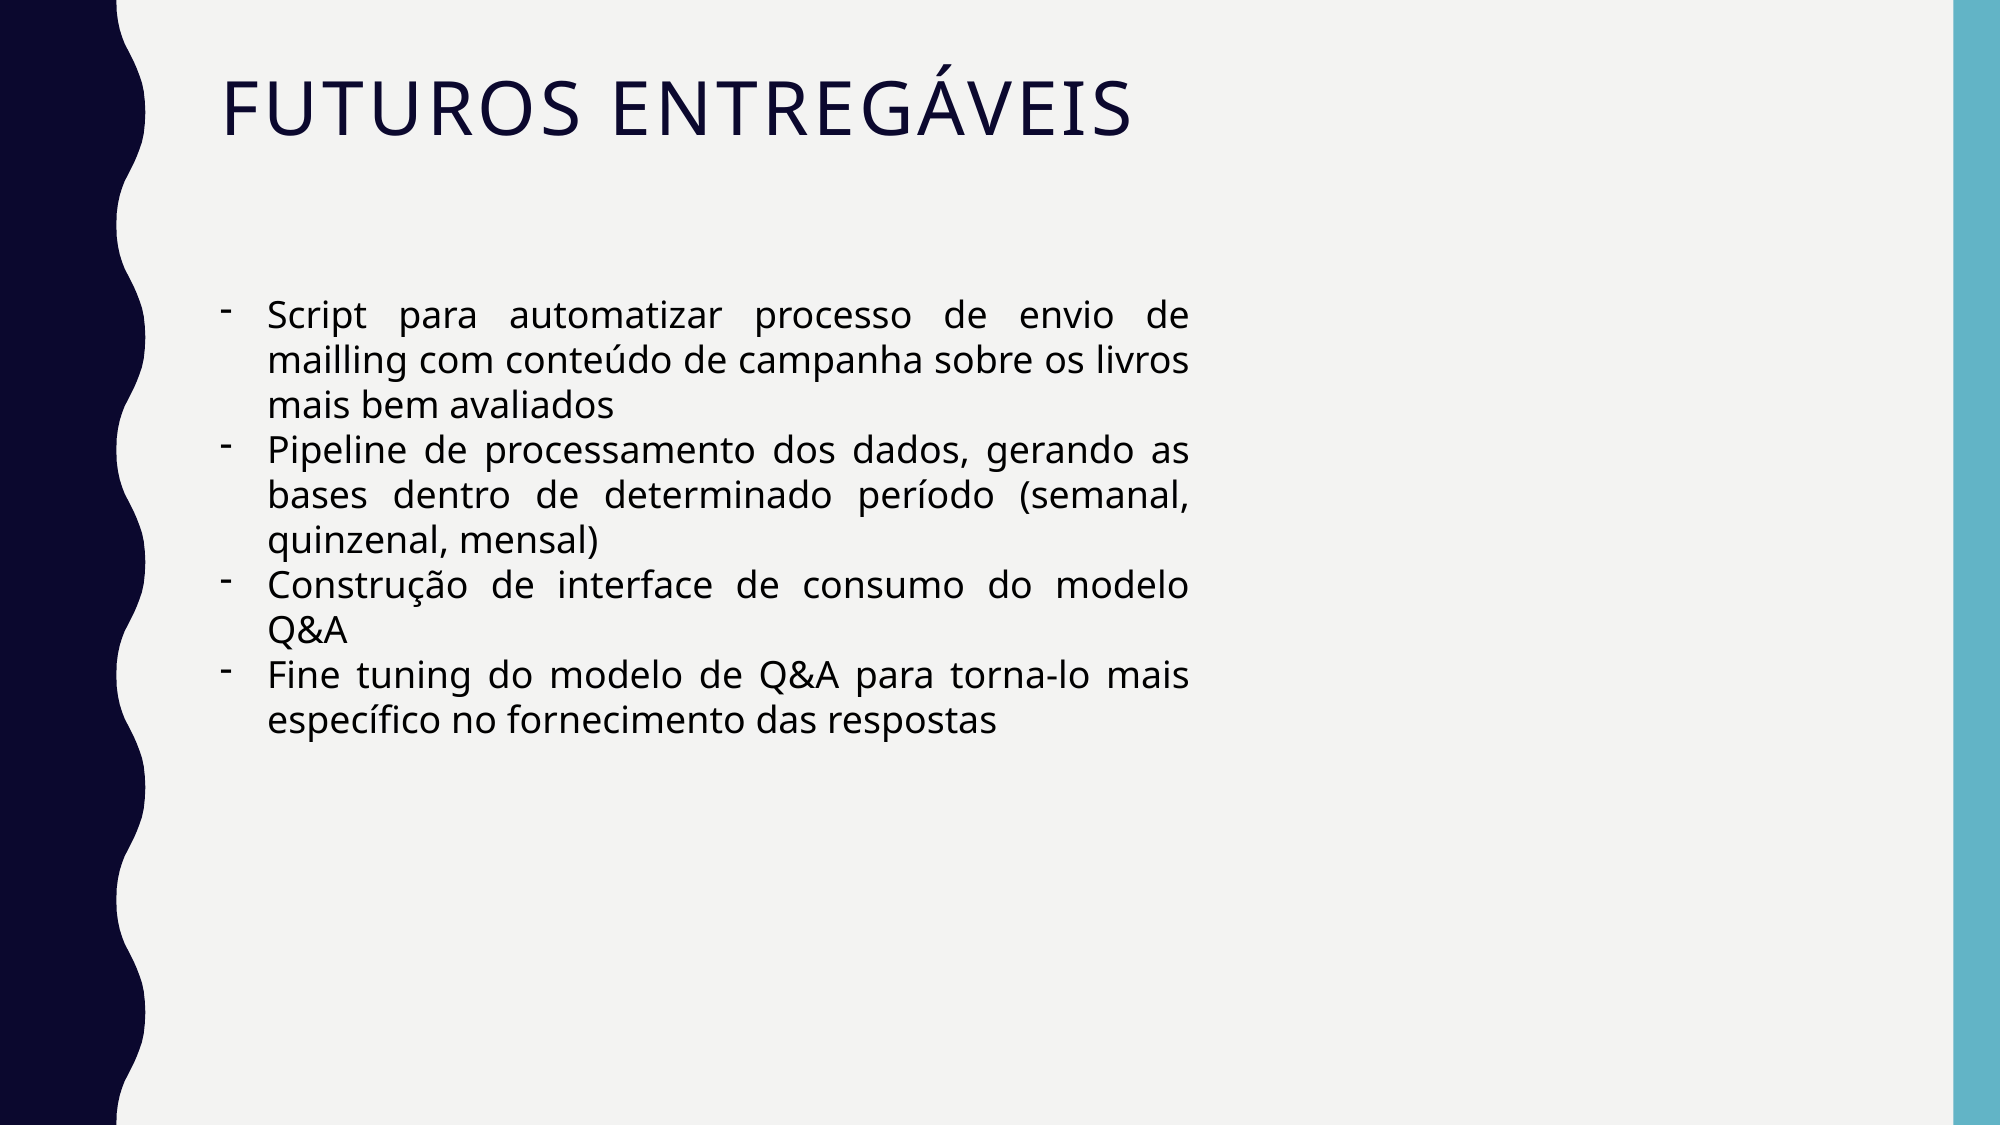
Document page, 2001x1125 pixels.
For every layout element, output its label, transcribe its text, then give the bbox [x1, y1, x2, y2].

title Futuros entregáveis [205, 62, 1317, 164]
text_box Script para automatizar processo de envio de mailling com conteúdo de campanha sobre os livros mais bem avaliados Pipeline de processamento dos dados, gerando as bases dentro de determinado período (semanal, quinzenal, mensal) Construção de interface de consumo do modelo Q&A Fine tuning do modelo de Q&A para torna-lo mais específico no fornecimento das respostas [205, 283, 1206, 749]
